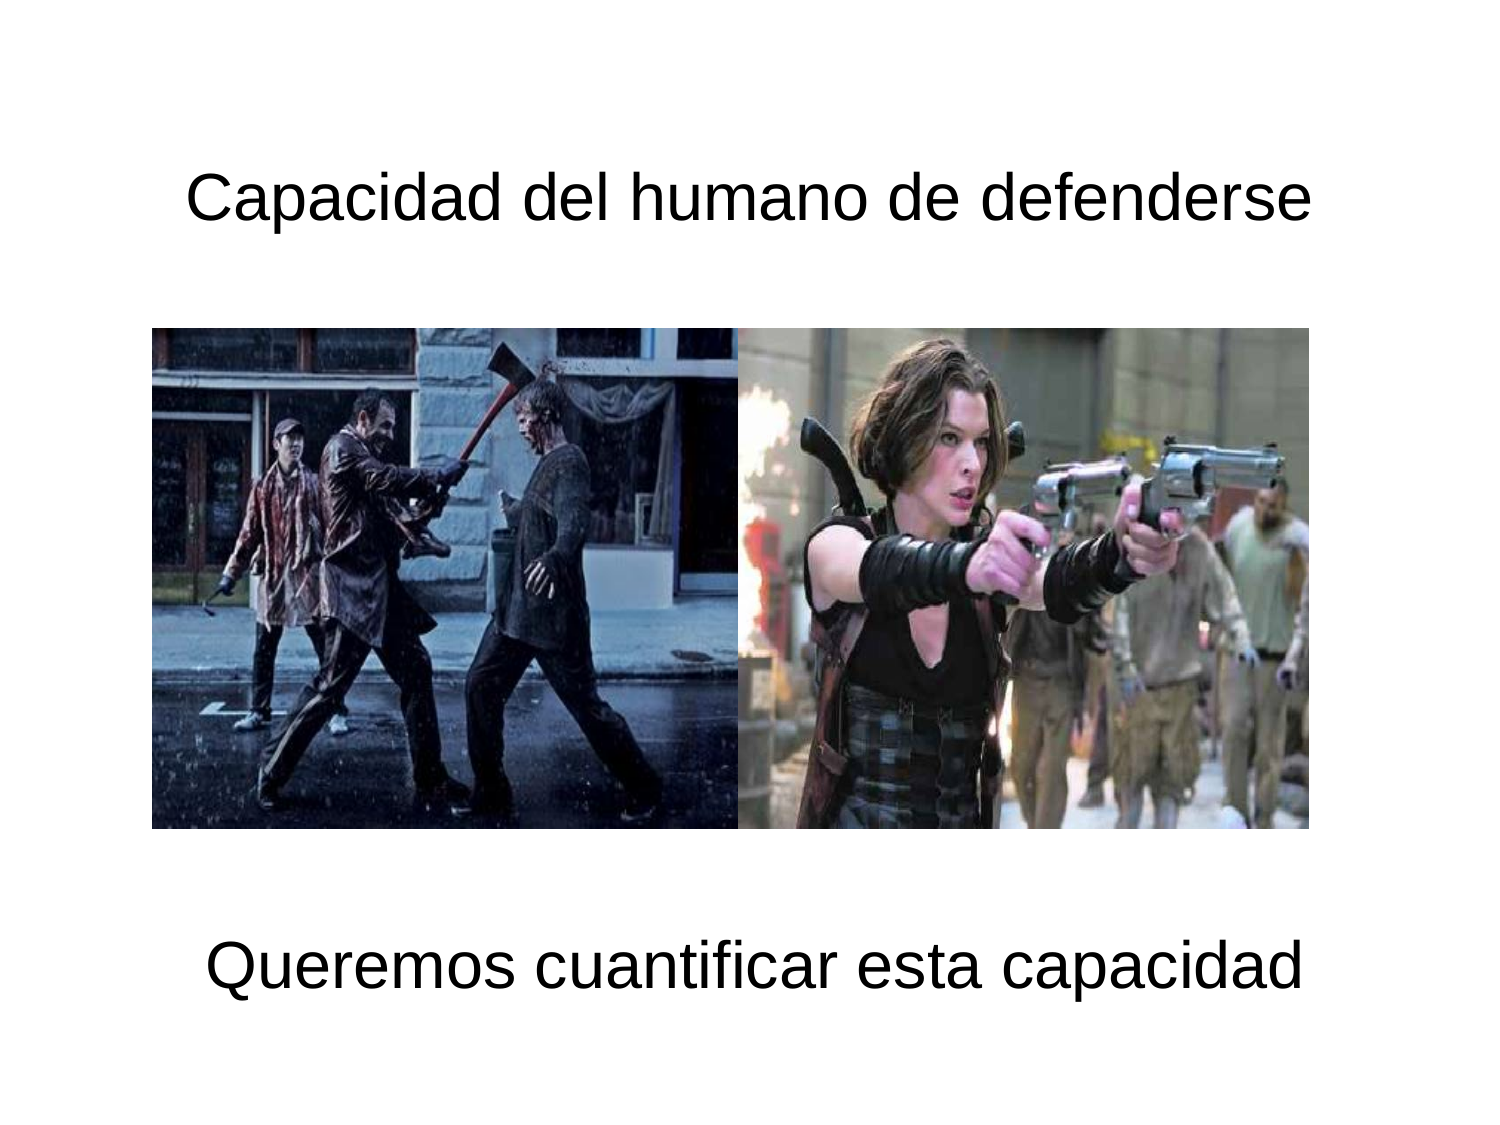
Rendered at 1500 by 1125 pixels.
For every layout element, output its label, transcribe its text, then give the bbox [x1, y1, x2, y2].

text_box Queremos cuantificar esta capacidad [140, 913, 1371, 1010]
text_box Capacidad del humano de defenderse [74, 36, 1425, 242]
picture [152, 328, 1309, 829]
